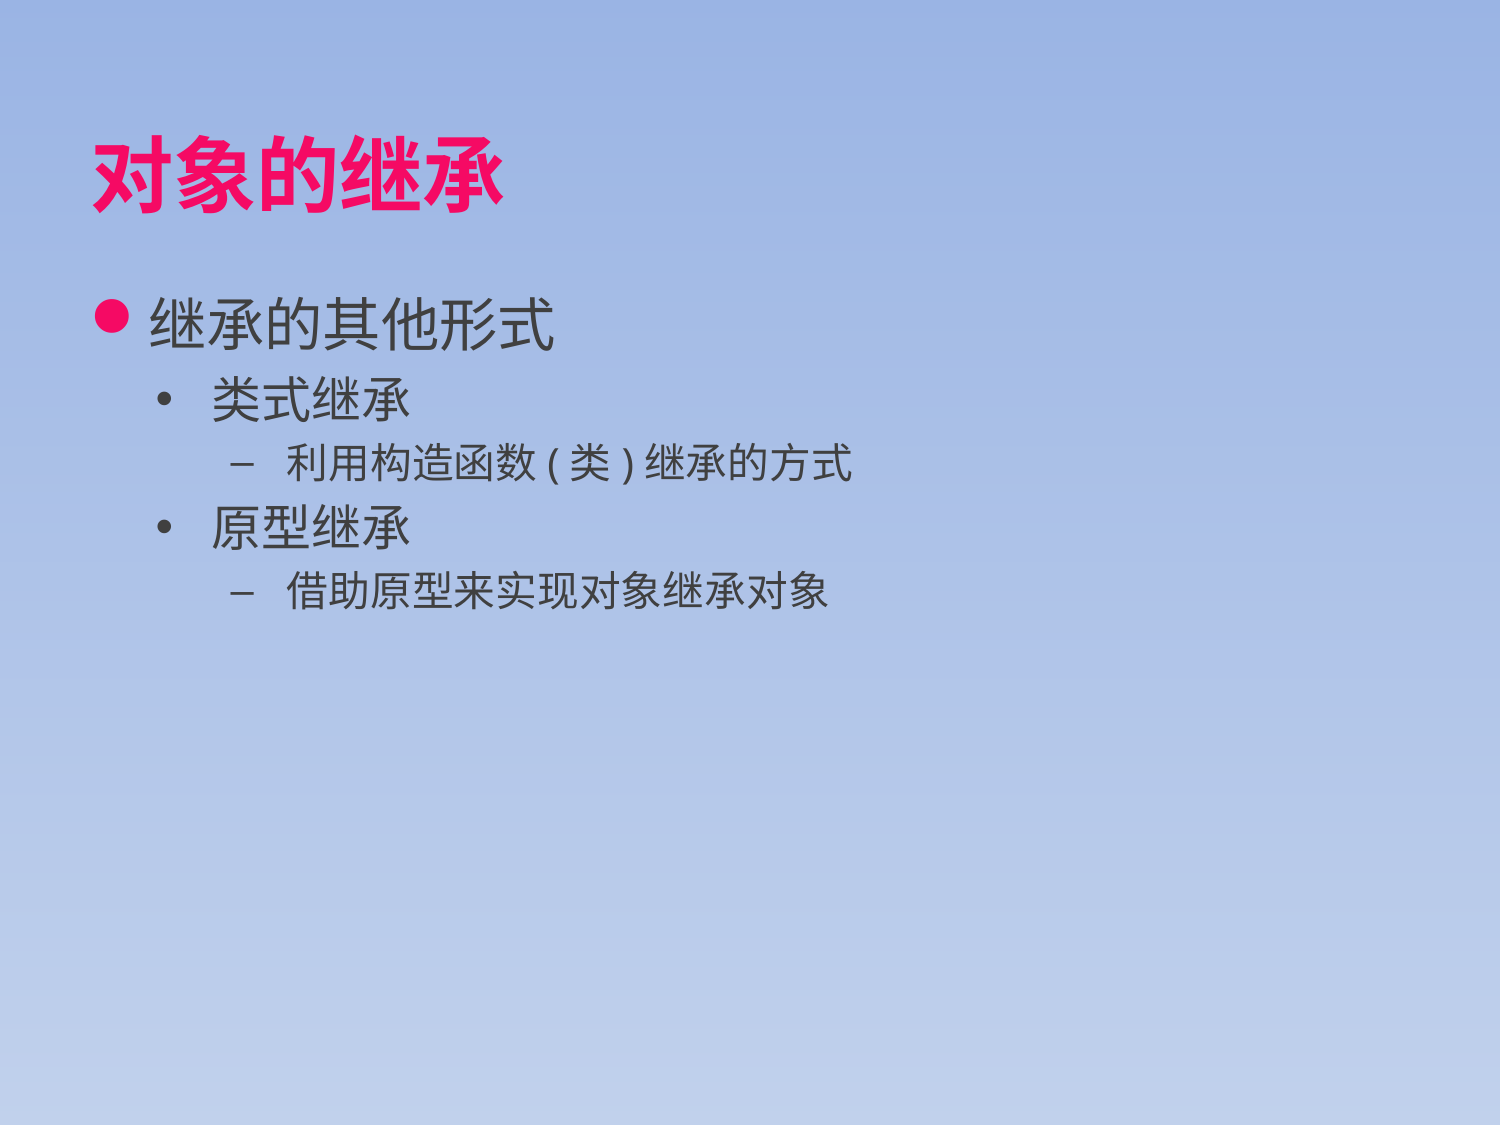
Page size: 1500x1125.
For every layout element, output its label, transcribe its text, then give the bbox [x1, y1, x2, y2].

title 对象的继承 [74, 79, 1426, 268]
list 继承的其他形式 类式继承 利用构造函数(类)继承的方式 原型继承 借助原型来实现对象继承对象 [74, 280, 1426, 1024]
